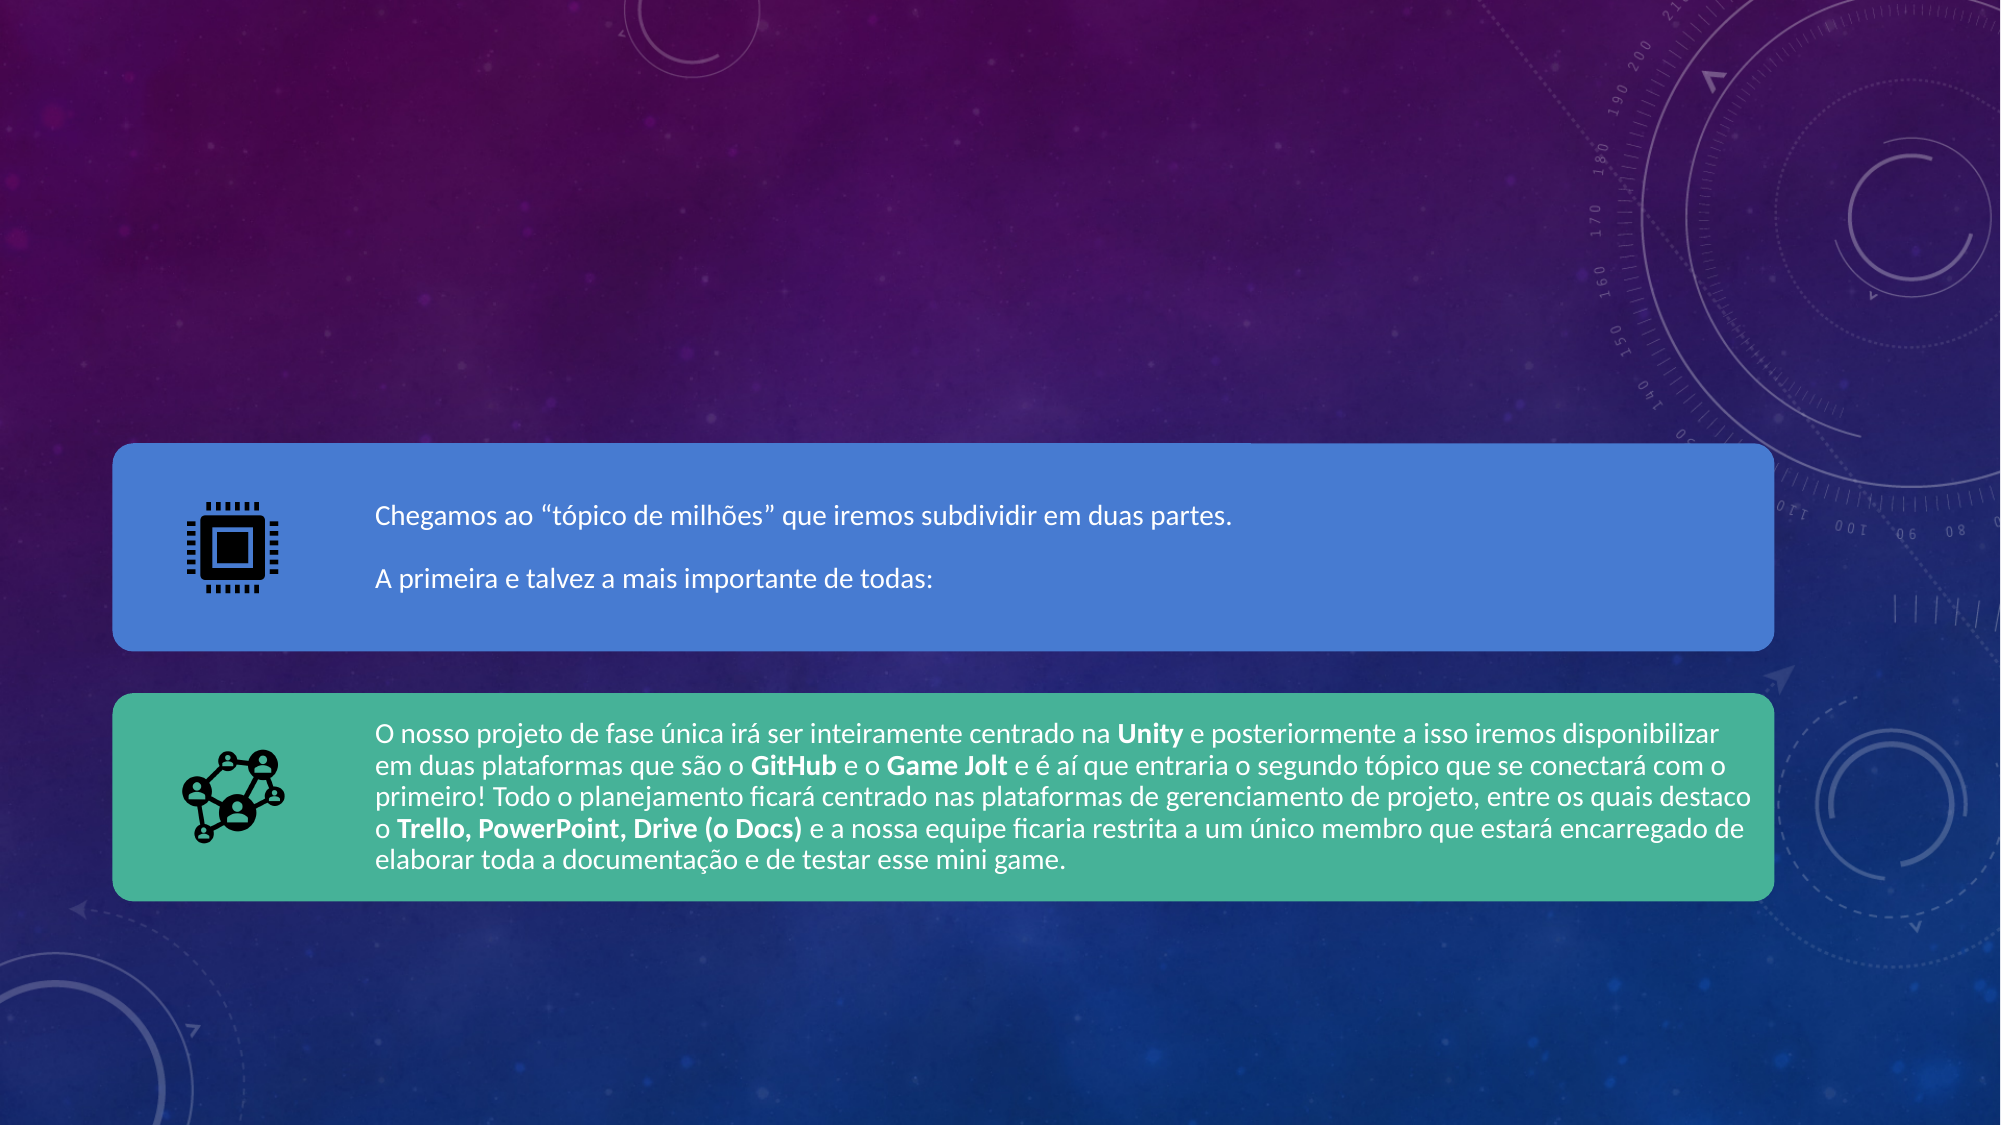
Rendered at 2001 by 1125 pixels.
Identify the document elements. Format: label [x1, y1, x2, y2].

picture [0, 0, 2001, 1125]
list [112, 394, 1775, 951]
